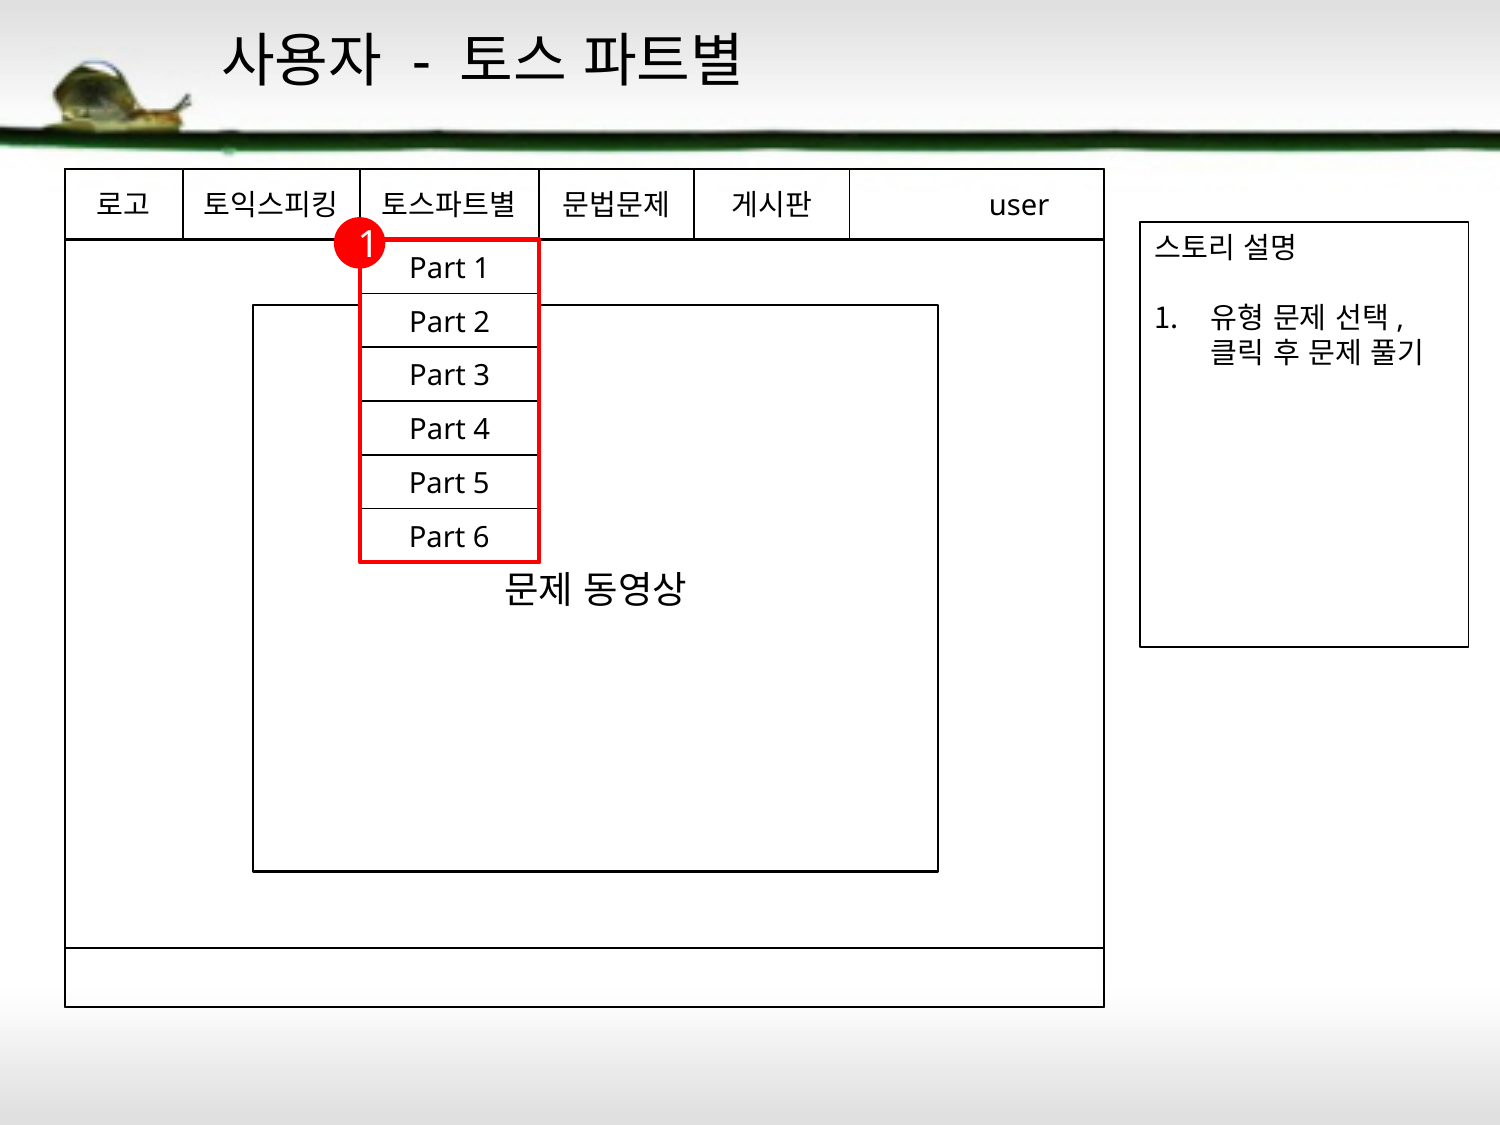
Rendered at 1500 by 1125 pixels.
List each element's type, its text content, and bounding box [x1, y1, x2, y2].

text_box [64, 168, 1105, 1008]
picture [0, 0, 1500, 1125]
text_box 사용자 - 토스 파트별 [206, 16, 1471, 101]
text_box 스토리 설명 유형 문제 선택, 클릭 후 문제 풀기 [1138, 220, 1471, 649]
